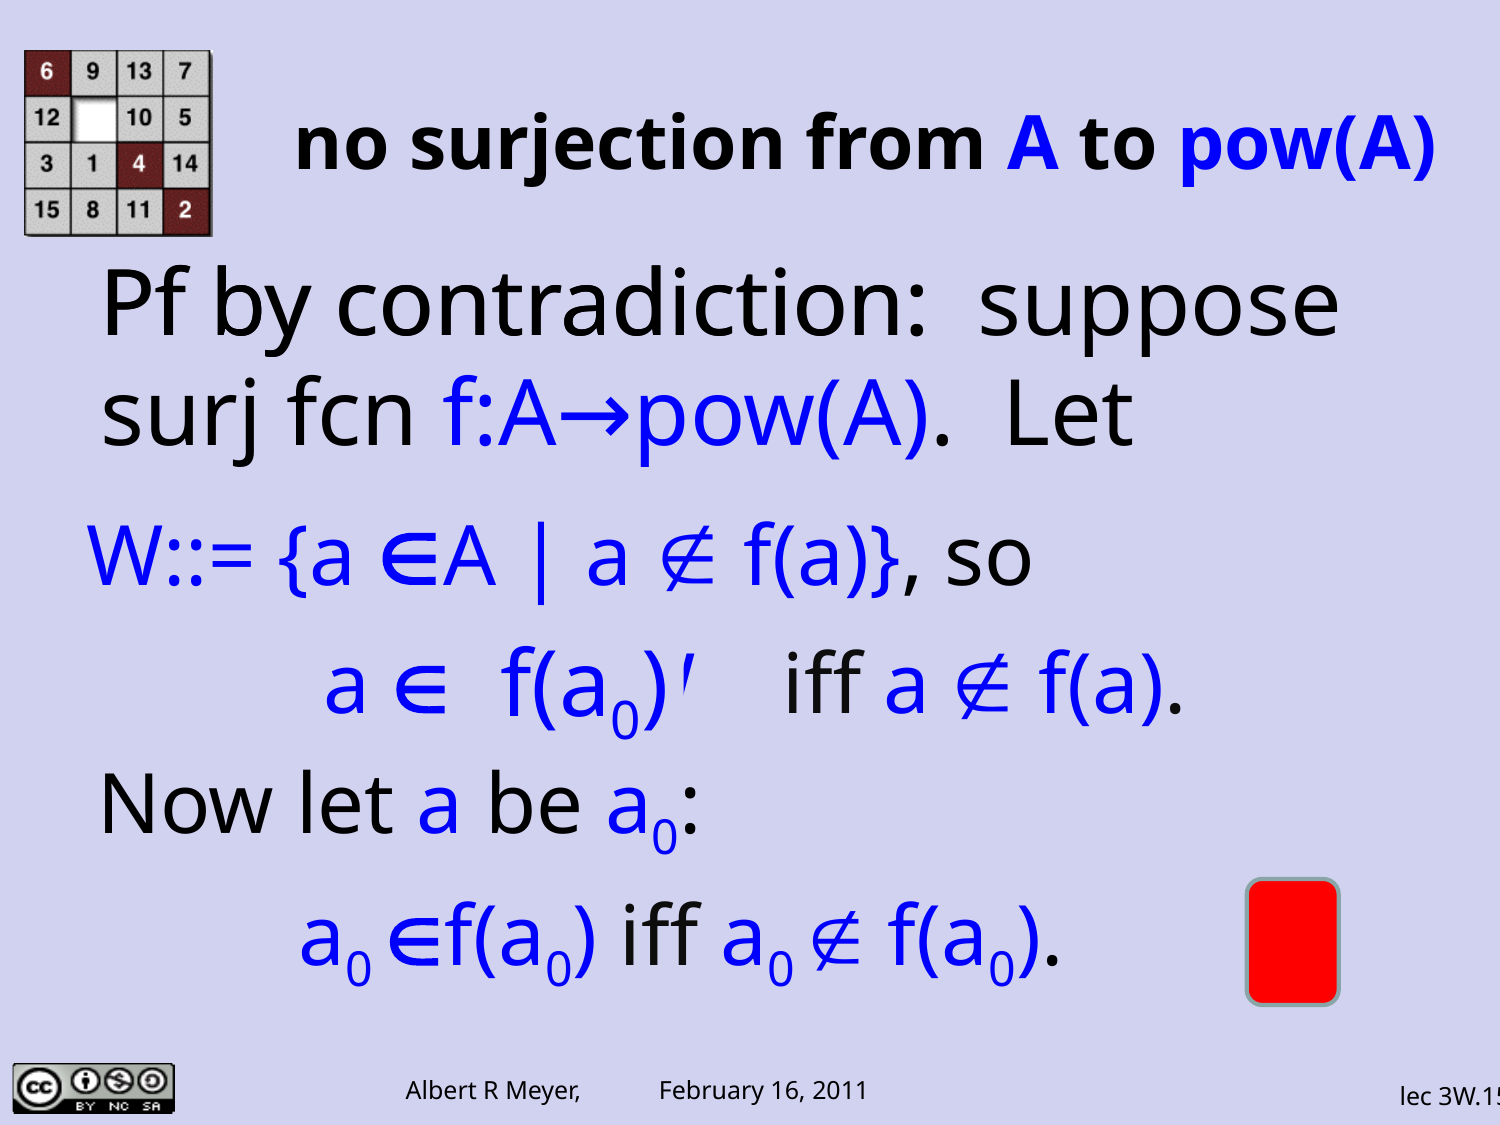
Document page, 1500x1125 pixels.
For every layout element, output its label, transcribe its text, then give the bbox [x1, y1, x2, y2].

picture [24, 50, 213, 237]
text_box Pf by contradiction: suppose surj fcn f:A→pow(A). Let [85, 236, 1358, 471]
text_box [1244, 876, 1341, 1008]
text_box f(a0) [485, 617, 684, 742]
picture [12, 1063, 175, 1114]
text_box a0 ∈f(a0) iff a0 ∉ f(a0). [262, 874, 1191, 1004]
list W::= {a ∈A | a ∉ f(a)}, so a ∈ W iff a ∉ f(a). f a surj, so W=f(a0), some a0 ∈A. [71, 485, 1440, 1055]
text_box Now let a be a0: [82, 742, 1407, 872]
title no surjection from A to pow(A) [270, 59, 1461, 221]
